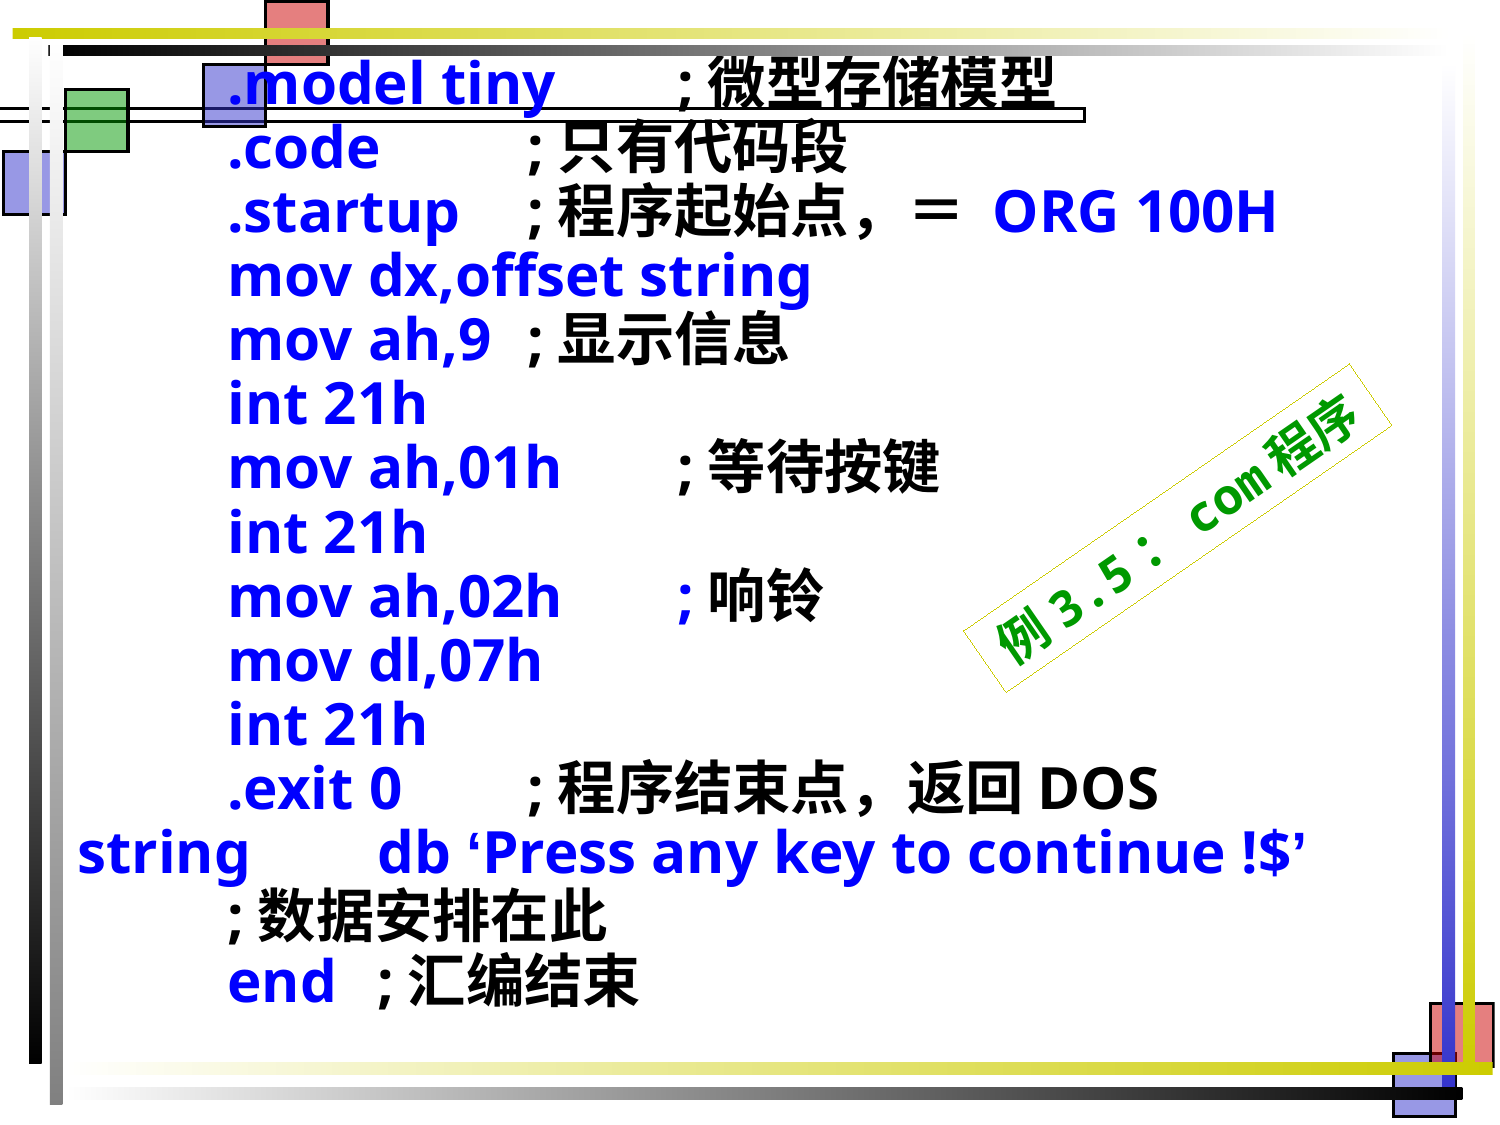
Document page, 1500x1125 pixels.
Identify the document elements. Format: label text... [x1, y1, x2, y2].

list .model tiny ;微型存储模型 .code ;只有代码段 .startup ;程序起始点，＝ ORG 100H mov dx,offset string mov ah,9 ;显示信息 int 21h mov ah,01h ;等待按键 int 21h mov ah,02h ;响铃 mov dl,07h int 21h .exit 0 ;程序结束点，返回DOS string db ‘Press any key to continue !$’ ;数据安排在此 end ;汇编结束 [67, 63, 1437, 1060]
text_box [28, 37, 63, 1105]
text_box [12, 28, 1448, 56]
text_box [67, 1062, 1493, 1101]
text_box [1442, 35, 1476, 1060]
title 例3.5：com程序 [963, 363, 1392, 693]
